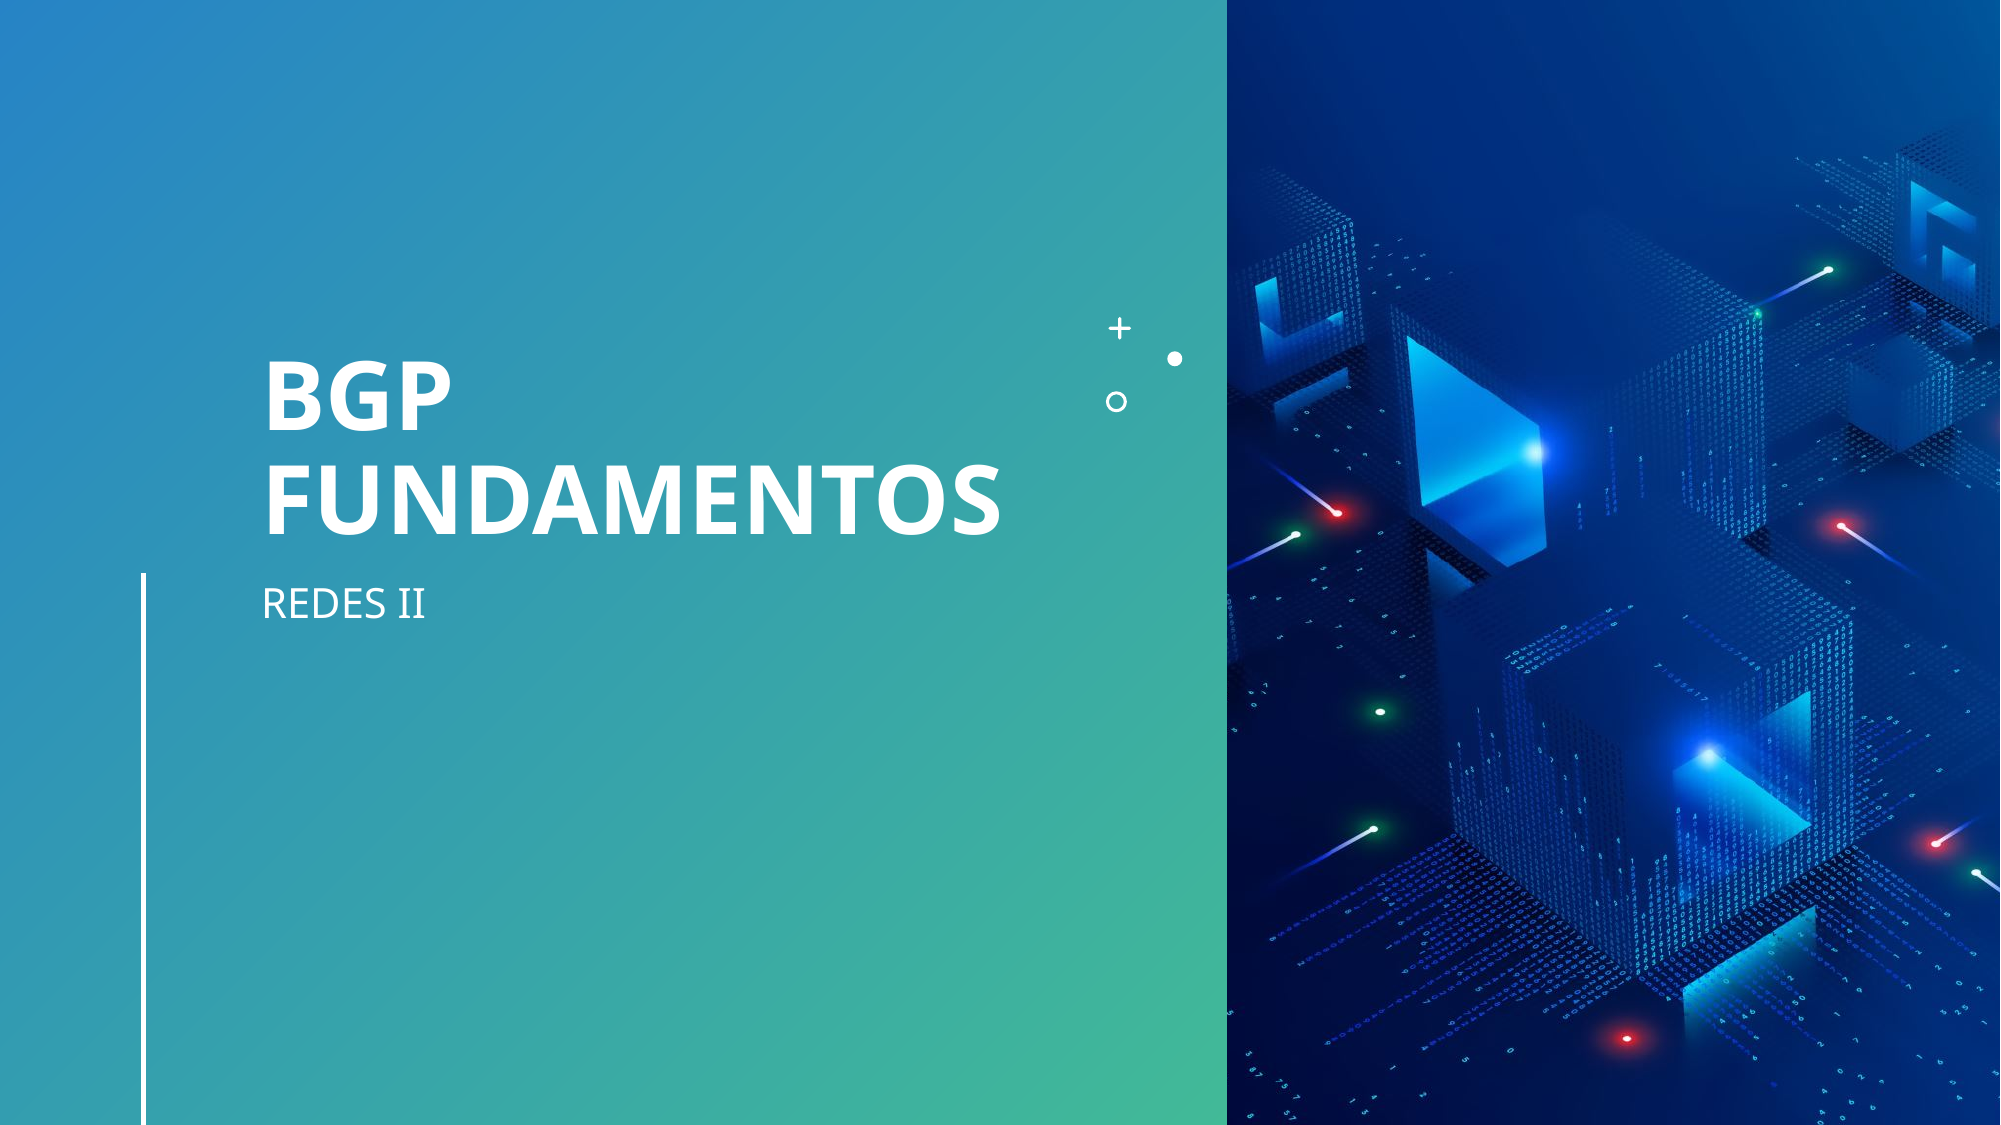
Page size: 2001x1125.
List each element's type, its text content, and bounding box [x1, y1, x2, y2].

text_box [1105, 391, 1127, 413]
subtitle REDES II [246, 575, 1090, 772]
title BGP Fundamentos [246, 96, 1090, 563]
picture [1227, 0, 2000, 1125]
text_box [1108, 316, 1132, 340]
text_box [1167, 351, 1183, 367]
text_box [0, 0, 1227, 1125]
